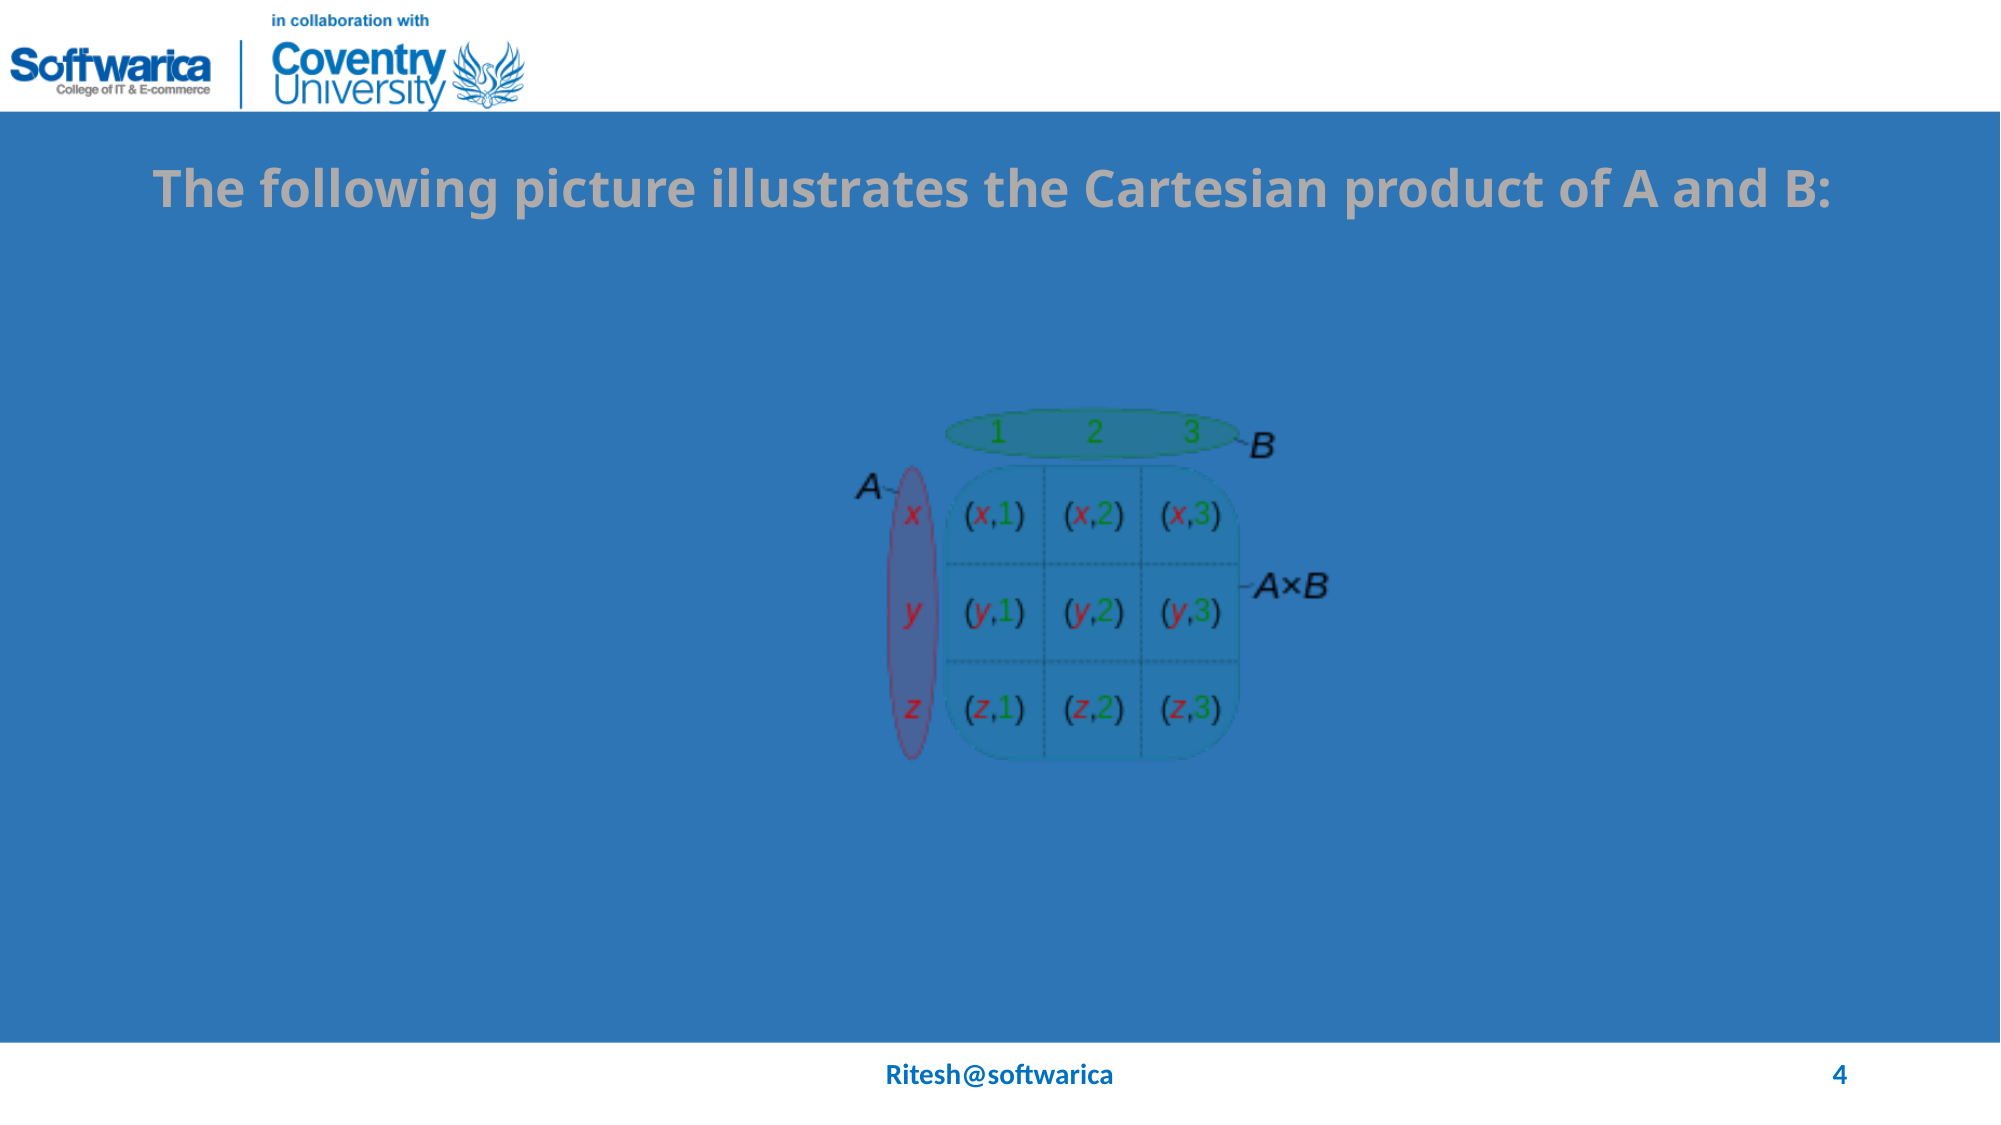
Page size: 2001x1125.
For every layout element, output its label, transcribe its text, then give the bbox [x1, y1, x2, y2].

title The following picture illustrates the Cartesian product of A and B: [137, 126, 1863, 255]
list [850, 400, 1337, 770]
picture [10, 14, 525, 112]
slide_number 4 [1412, 1042, 1863, 1103]
footer Ritesh@softwarica [662, 1042, 1338, 1103]
